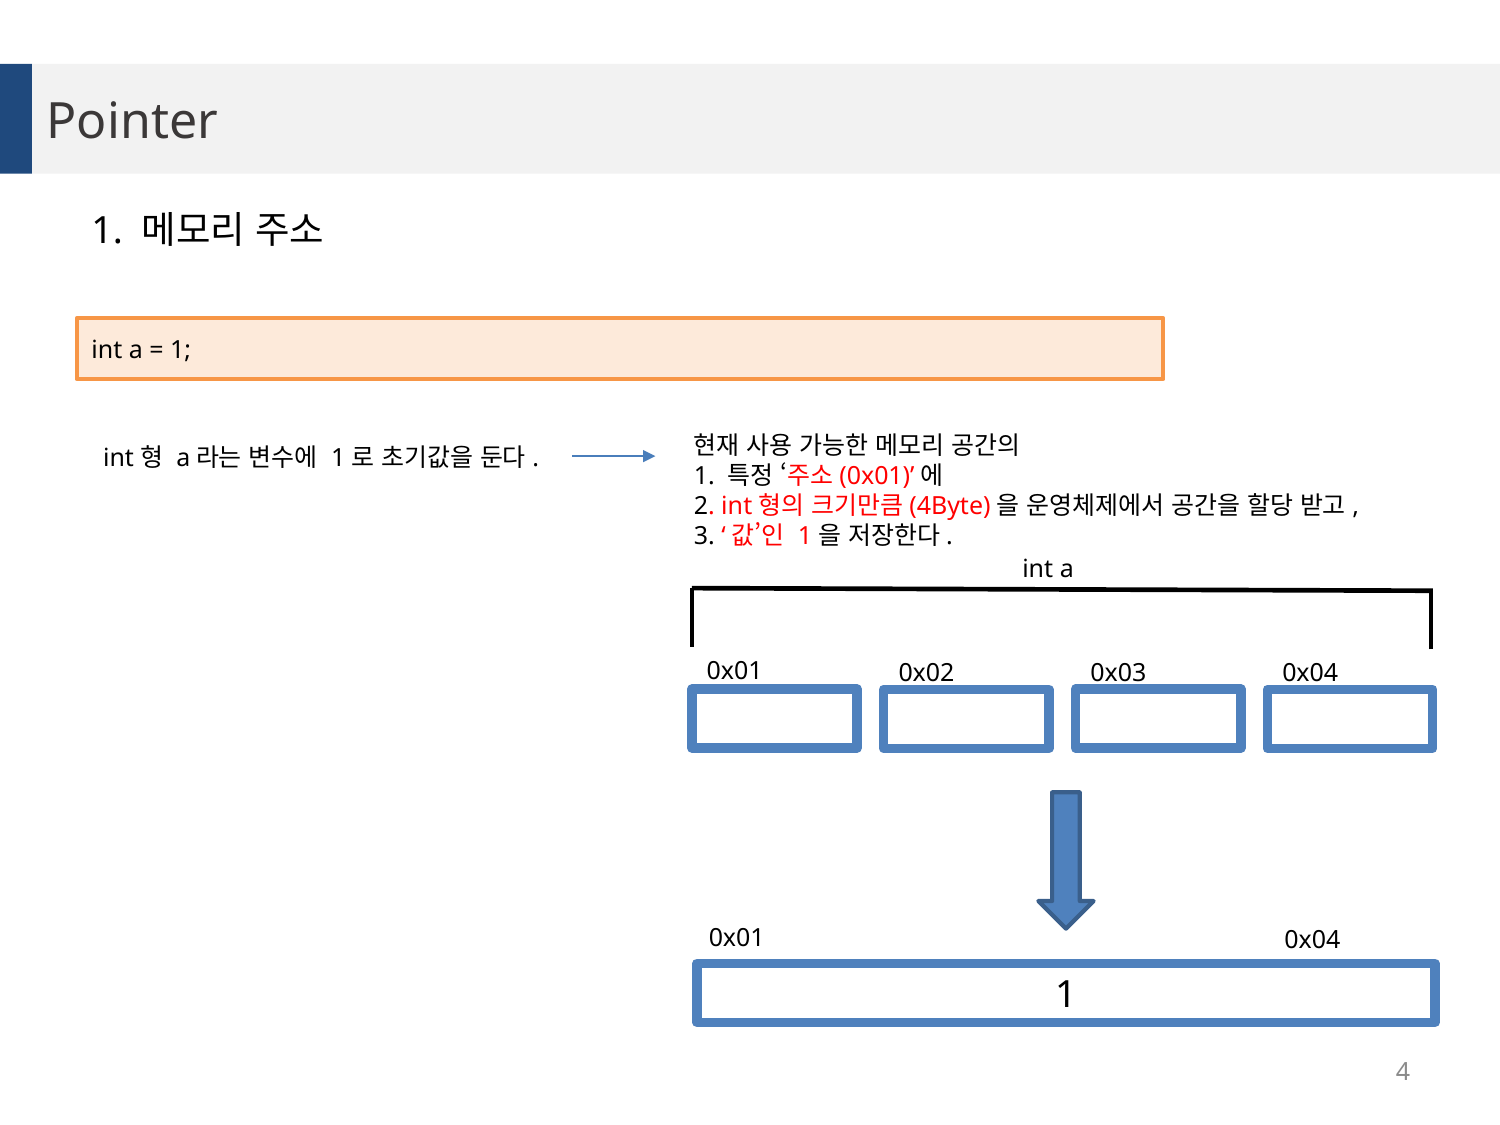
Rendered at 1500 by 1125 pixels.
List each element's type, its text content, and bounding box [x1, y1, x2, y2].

text_box 현재 사용 가능한 메모리 공간의 1. 특정 ‘주소(0x01)’에 2. int형의 크기만큼(4Byte)을 운영체제에서 공간을 할당 받고, 3. ‘값’인 1을 저장한다. [679, 422, 1436, 557]
text_box int형 a라는 변수에 1로 초기값을 둔다. [88, 434, 633, 479]
text_box [1036, 790, 1096, 931]
text_box [882, 687, 1051, 750]
text_box [1073, 687, 1243, 750]
text_box 1 [695, 961, 1437, 1024]
text_box [1265, 687, 1435, 750]
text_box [691, 587, 1434, 591]
text_box Pointer [31, 63, 1425, 174]
text_box int a = 1; [75, 316, 1165, 381]
text_box 0x04 [1269, 916, 1435, 961]
text_box 0x01 [691, 646, 858, 692]
text_box 0x02 [883, 649, 1049, 694]
text_box int a [1007, 545, 1173, 586]
text_box [690, 687, 859, 750]
text_box 0x01 [694, 913, 860, 959]
text_box 0x04 [1267, 649, 1433, 694]
text_box 1. 메모리 주소 [76, 198, 491, 259]
slide_number 4 [1074, 1042, 1426, 1103]
text_box 0x03 [1075, 649, 1241, 694]
